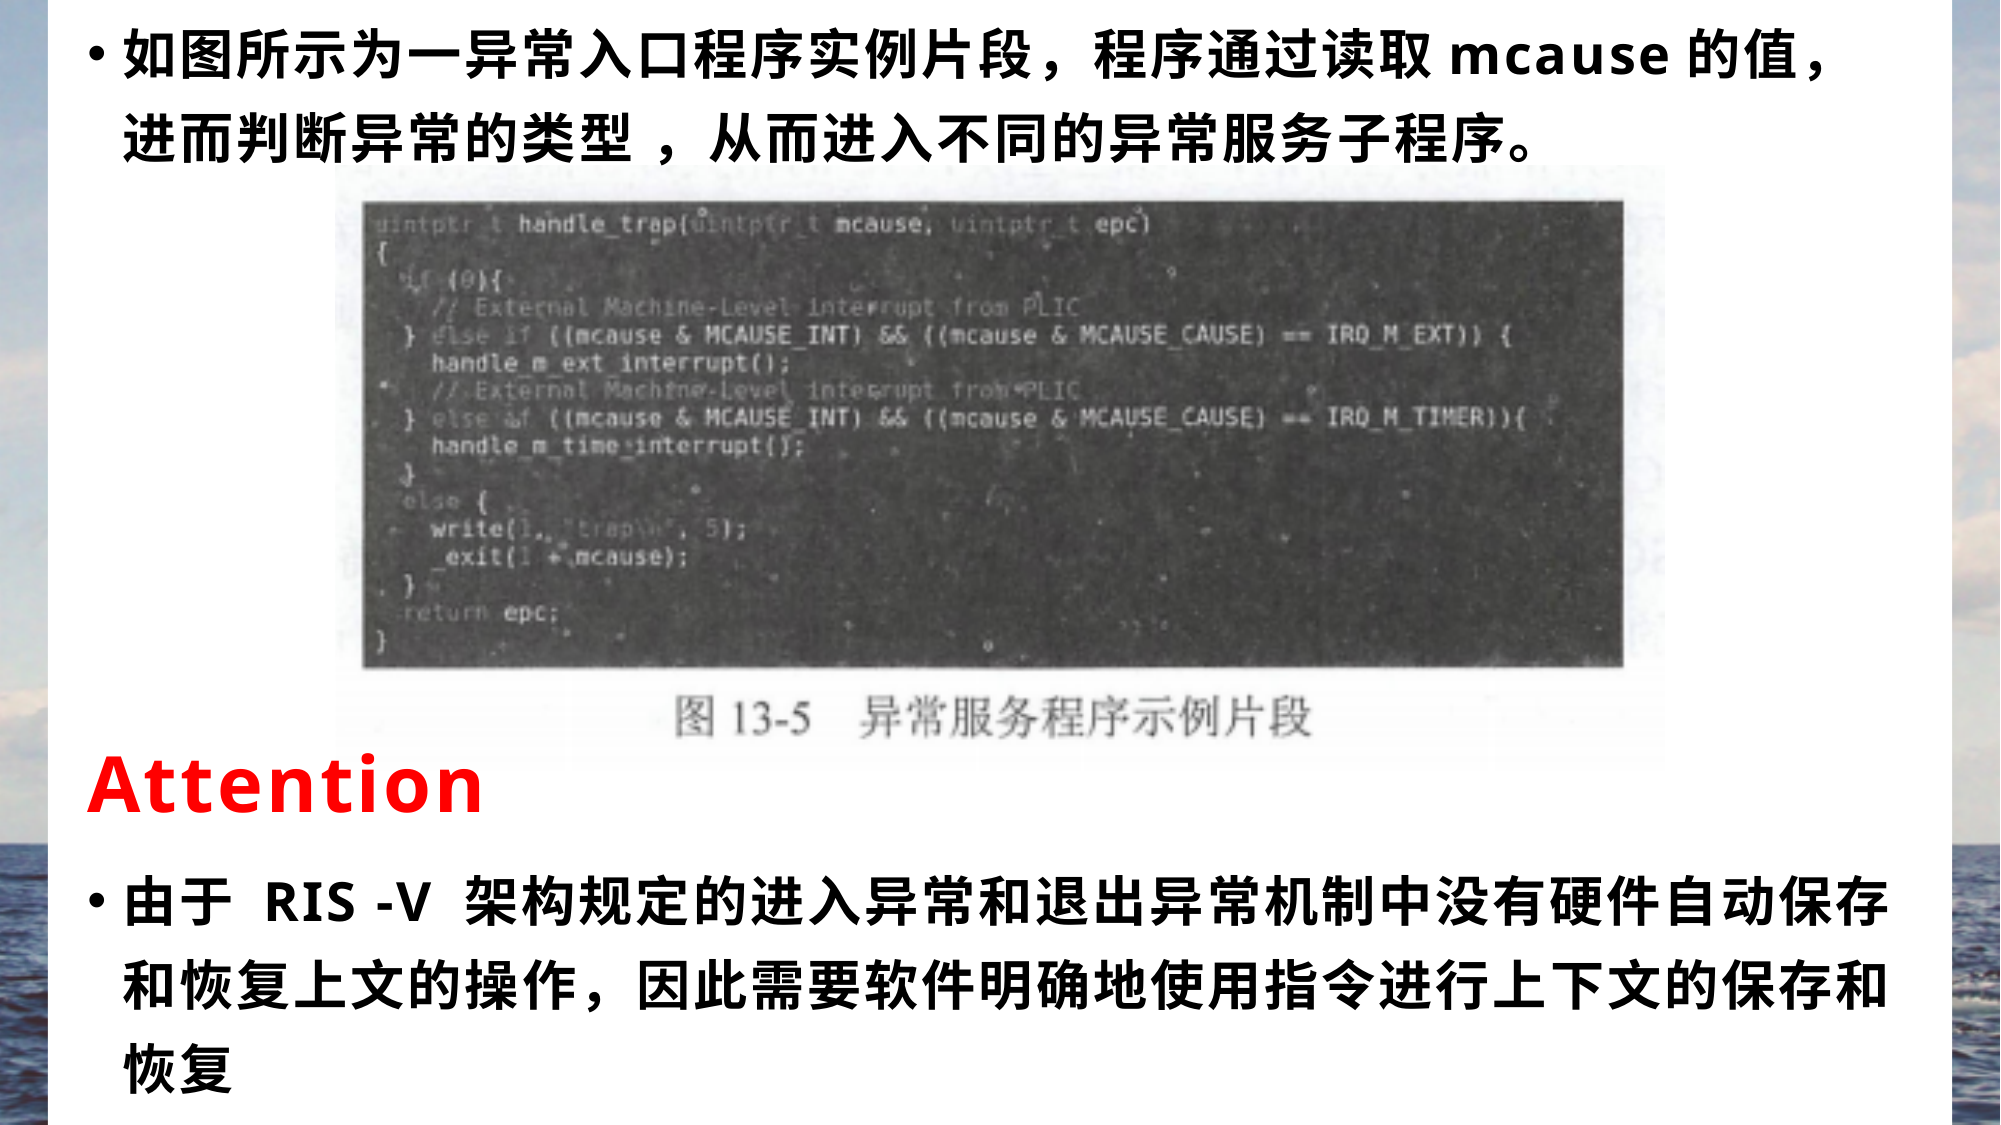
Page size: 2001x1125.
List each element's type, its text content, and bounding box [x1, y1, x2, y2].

picture [335, 165, 1665, 771]
list 如图所示为一异常入口程序实例片段，程序通过读取mcause的值，进而判断异常的类型 ，从而进入不同的异常服务子程序。 Attention 由于 RIS -V 架构规定的进入异常和退出异常机制中没有硬件自动保存和恢复上文的操作，因此需要软件明确地使用指令进行上下文的保存和恢复 [72, 0, 1925, 1113]
picture [0, 0, 47, 1125]
picture [1953, 0, 2000, 1125]
